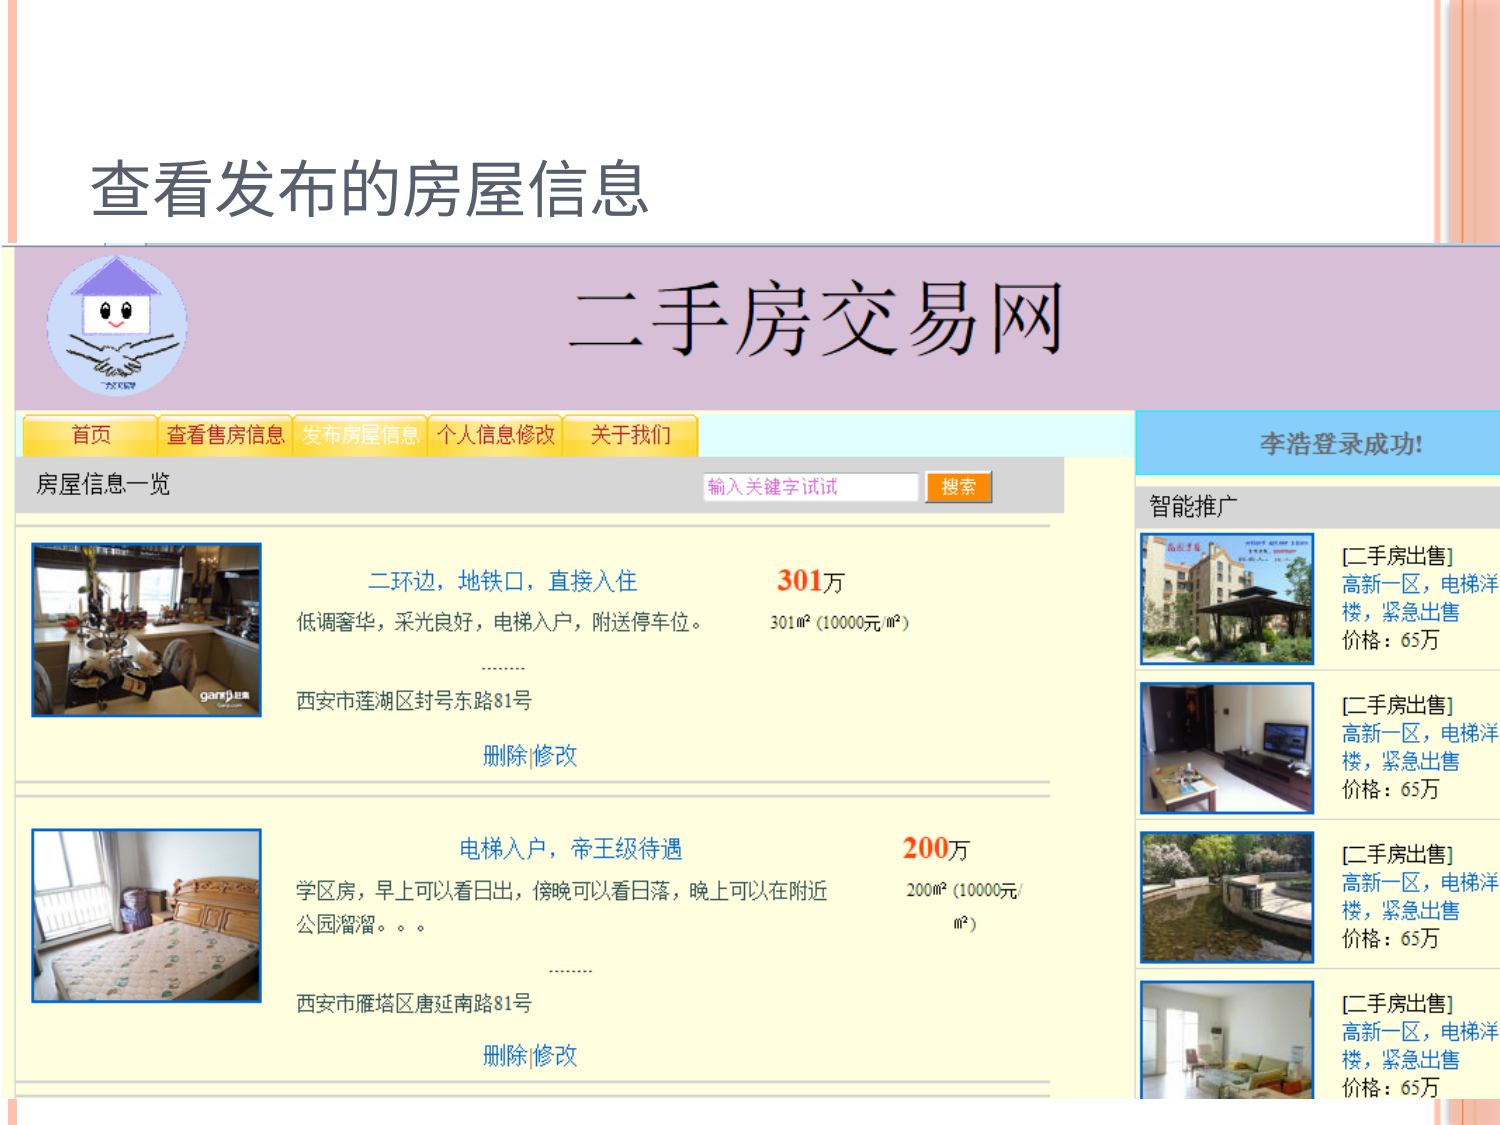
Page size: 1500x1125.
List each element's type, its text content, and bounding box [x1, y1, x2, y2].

picture [2, 243, 1500, 1100]
title 查看发布的房屋信息 [75, 45, 1300, 233]
